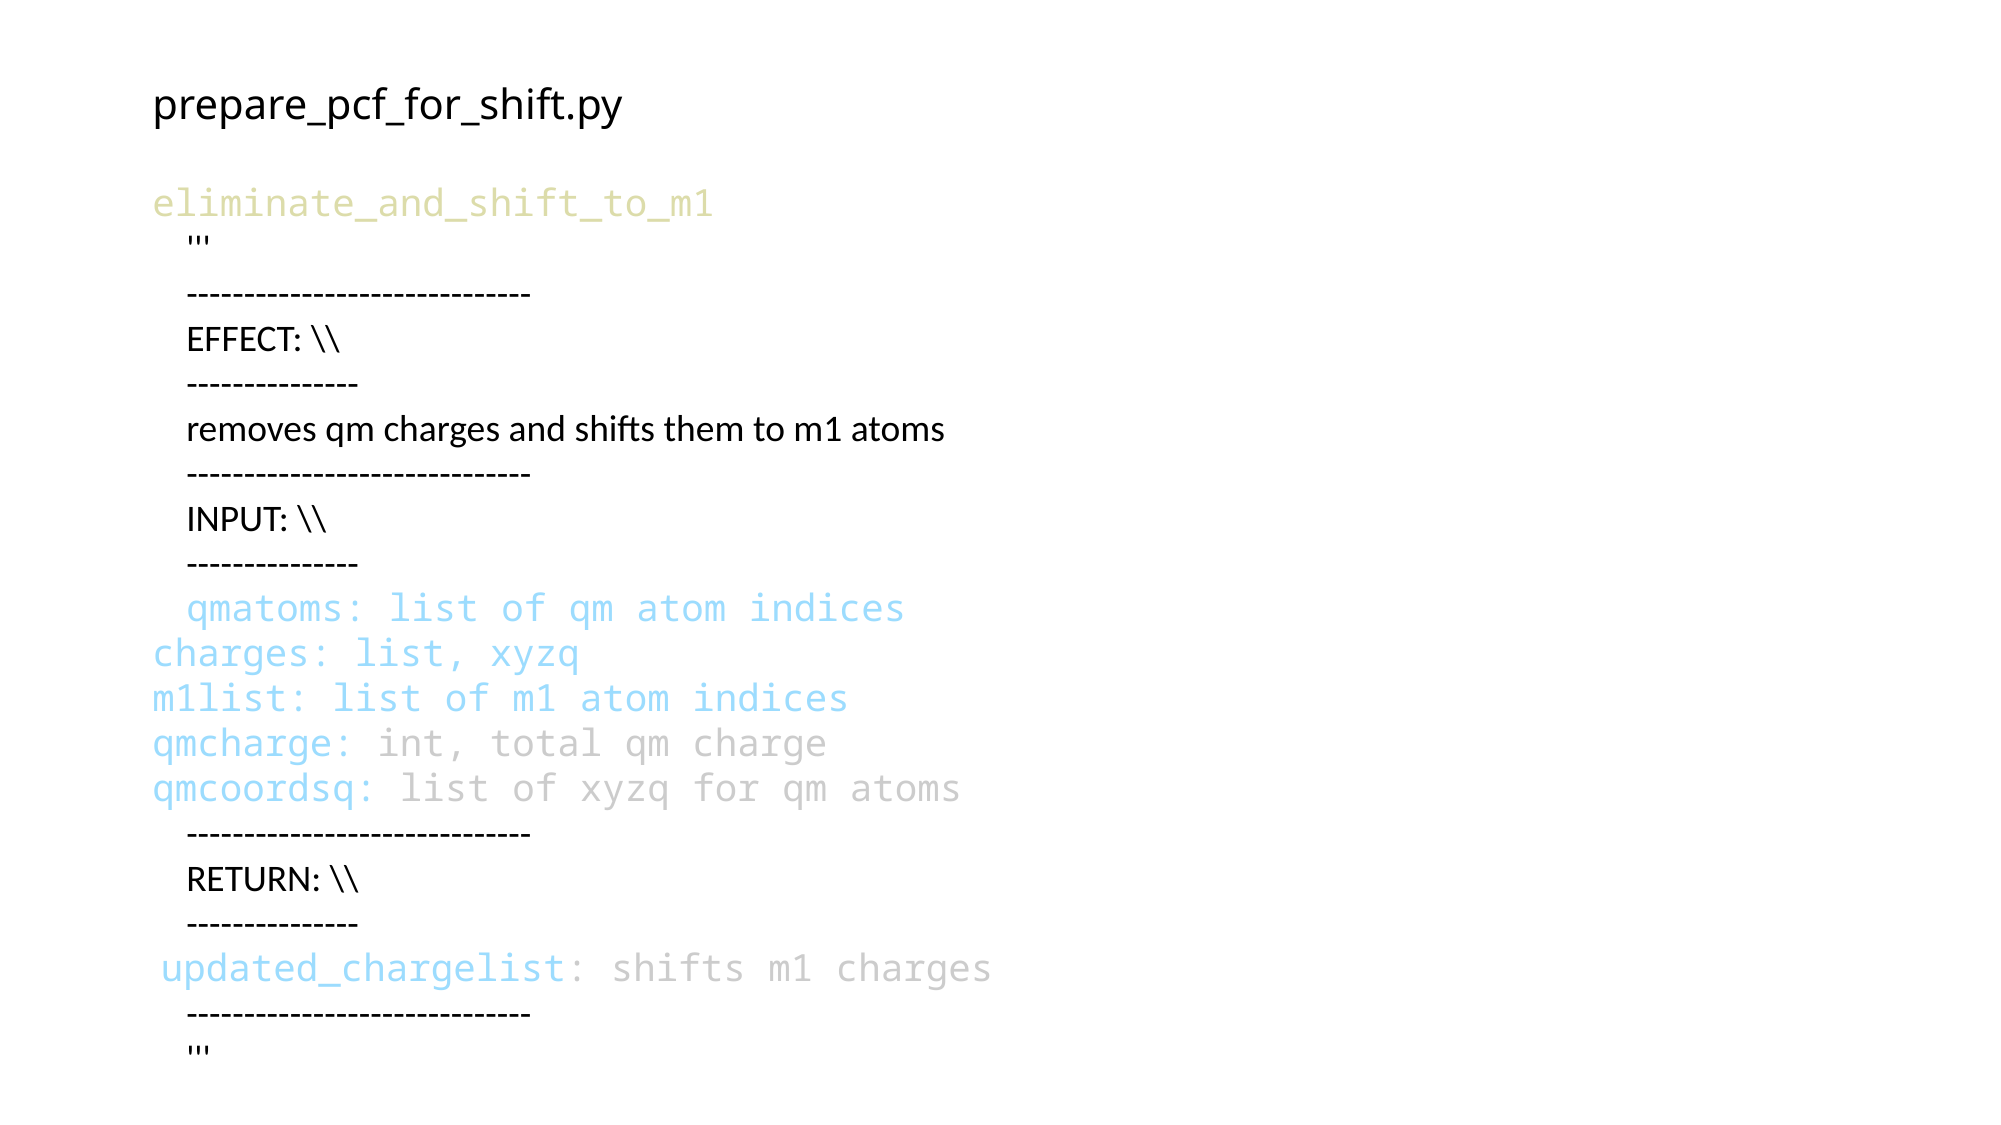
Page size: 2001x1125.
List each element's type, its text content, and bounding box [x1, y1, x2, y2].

title prepare_pcf_for_shift.py [137, 59, 1863, 152]
text_box eliminate_and_shift_to_m1 ''' ------------------------------ EFFECT: \\ --------------- removes qm charges and shifts them to m1 atoms ------------------------------ INPUT: \\ --------------- qmatoms: list of qm atom indices charges: list, xyzq m1list: list of m1 atom indices qmcharge: int, total qm charge qmcoordsq: list of xyzq for qm atoms ------------------------------ RETURN: \\ --------------- updated_chargelist: shifts m1 charges ------------------------------ ''' [137, 171, 1138, 1087]
